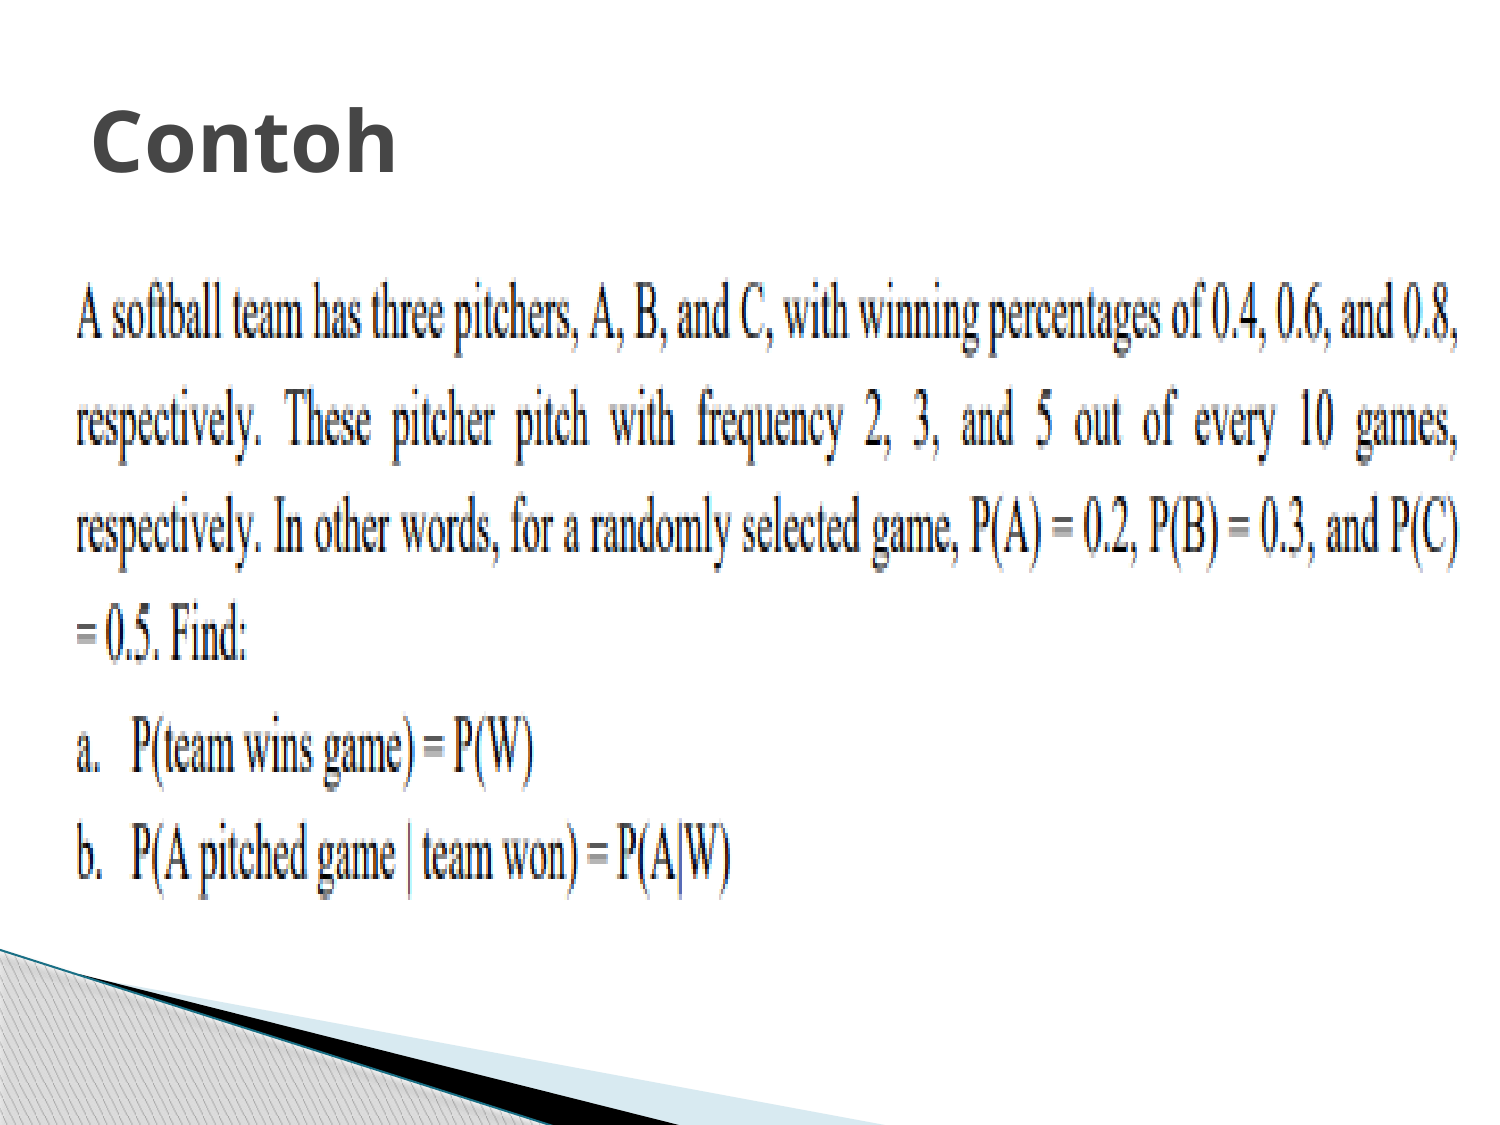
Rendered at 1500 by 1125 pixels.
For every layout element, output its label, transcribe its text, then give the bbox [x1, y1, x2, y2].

title Contoh [75, 45, 1425, 233]
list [77, 262, 1467, 901]
